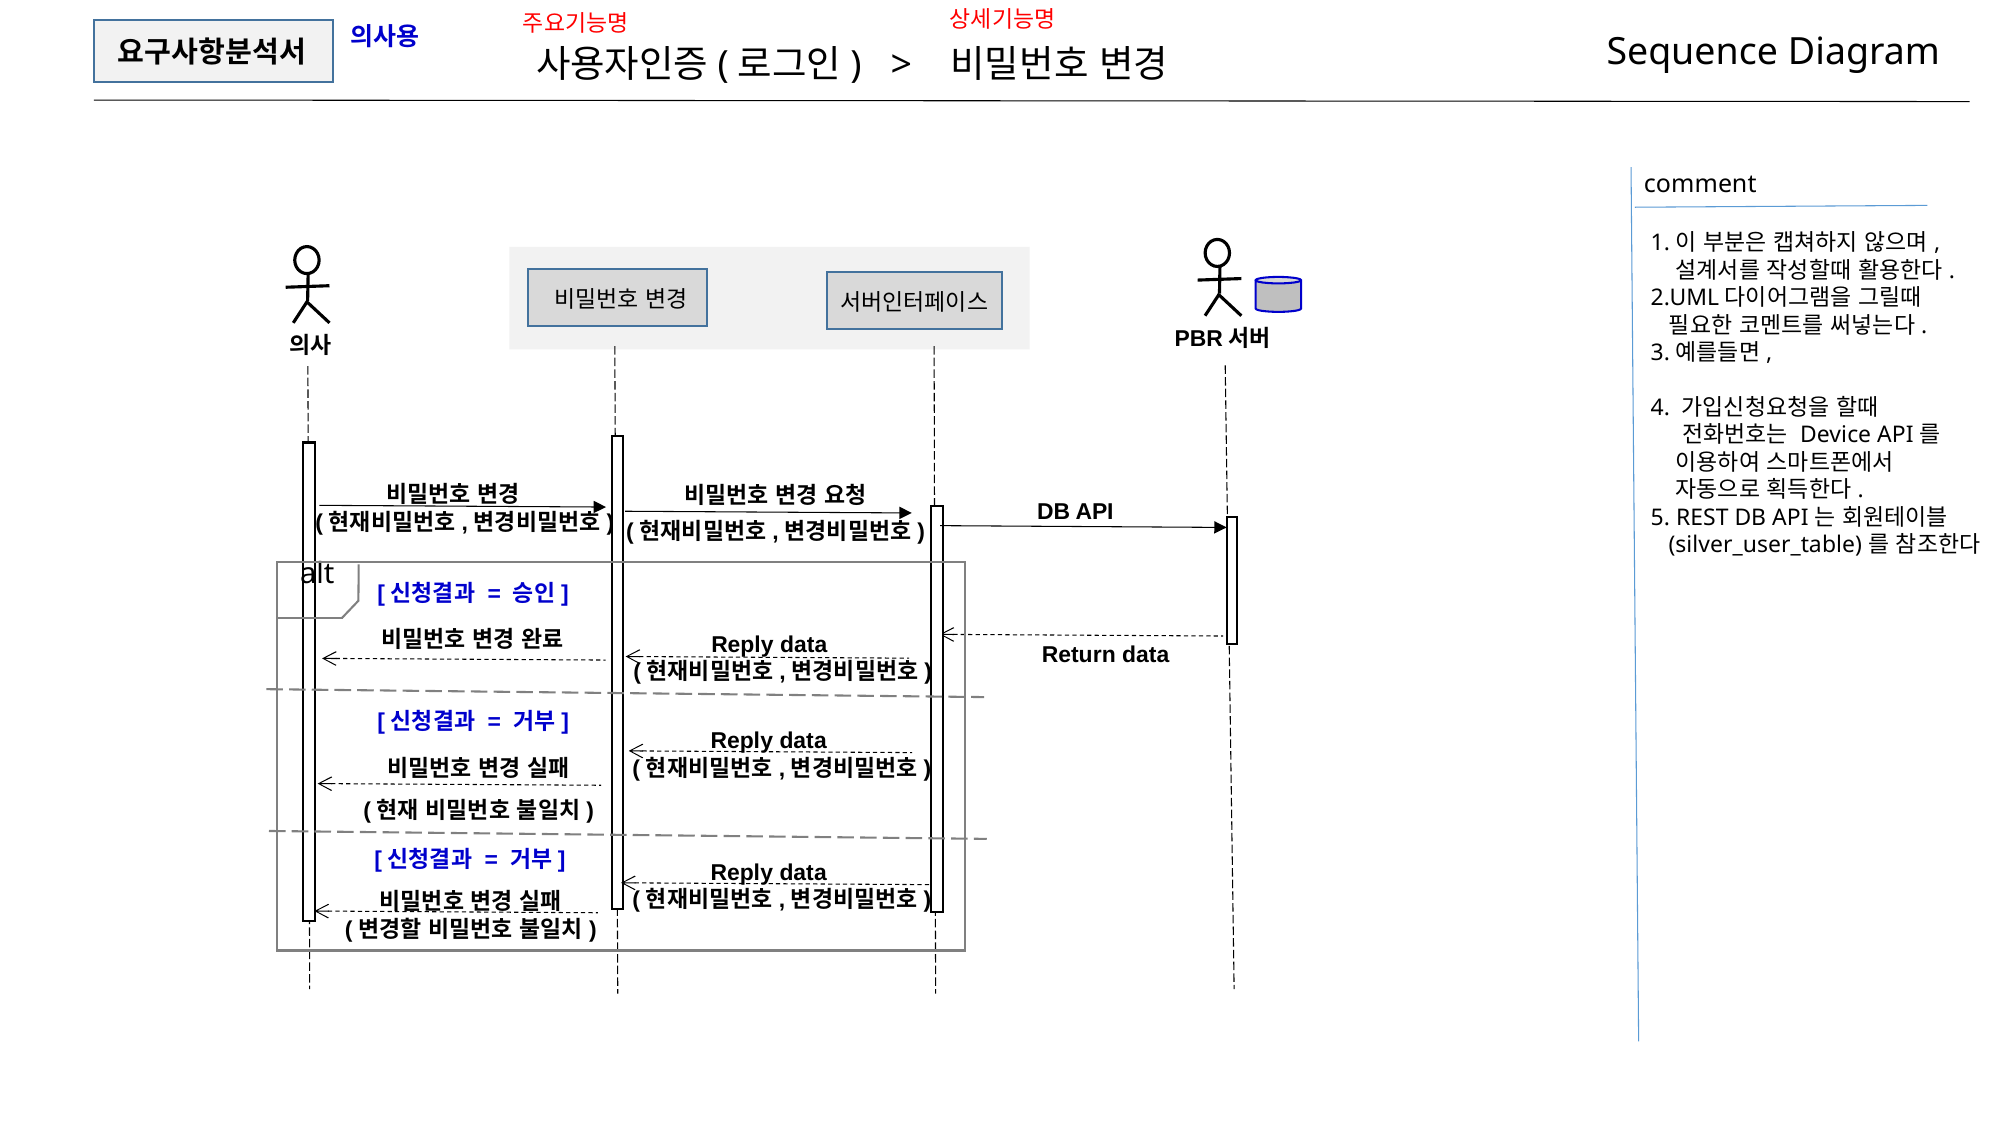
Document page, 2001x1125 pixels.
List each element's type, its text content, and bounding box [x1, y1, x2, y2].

text_box [293, 245, 321, 275]
text_box [310, 441, 316, 472]
text_box [93, 19, 334, 83]
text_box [1631, 167, 1639, 1042]
text_box [527, 268, 708, 327]
text_box DB API [1022, 528, 1129, 532]
text_box 요구사항분석서 [102, 26, 322, 76]
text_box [266, 689, 984, 698]
text_box Sequence Diagram [1591, 19, 1955, 80]
text_box DB API [1022, 489, 1129, 525]
text_box [611, 435, 624, 547]
text_box [826, 271, 1003, 280]
text_box comment [1629, 159, 1772, 205]
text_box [268, 830, 987, 839]
text_box 서버인터페이스 [825, 280, 1004, 323]
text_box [307, 302, 330, 323]
text_box 의사 [274, 323, 347, 366]
text_box [826, 323, 1003, 330]
text_box [302, 441, 307, 472]
text_box 비밀번호 변경 요청 (현재비밀번호,변경비밀번호) [624, 473, 940, 547]
text_box [1226, 516, 1238, 645]
text_box 사용자인증(로그인) > 비밀번호 변경 [521, 32, 1183, 93]
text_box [271, 698, 966, 830]
text_box 주요기능명 [508, 1, 644, 44]
text_box Return data [1027, 637, 1185, 669]
text_box [930, 505, 944, 547]
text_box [293, 300, 308, 323]
text_box 비밀번호 변경 [539, 277, 704, 320]
text_box 1.이 부분은 캡쳐하지 않으며, 설계서를 작성할때 활용한다. 2.UML다이어그램을 그릴때 필요한 코멘트를 써넣는다. 3.예를들면, 4. 가입신청요청을 할때 전화번호는 Device API를 이용하여 스마트폰에서 자동으로 획득한다. 5. REST DB API는 회원테이블 (silver_user_table)를 참조한다 [1639, 220, 1996, 565]
text_box 상세기능명 [934, 0, 1071, 32]
text_box [1254, 275, 1303, 313]
text_box [508, 246, 1031, 350]
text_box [271, 547, 966, 689]
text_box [1197, 239, 1242, 316]
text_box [271, 839, 966, 951]
text_box 의사용 [336, 12, 435, 58]
text_box PBR서버 [1159, 316, 1286, 359]
text_box 비밀번호 변경 (현재비밀번호,변경비밀번호) [310, 472, 611, 542]
text_box 비밀번호 변경 (현재비밀번호,변경비밀번호) [300, 472, 307, 542]
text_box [966, 672, 1542, 682]
